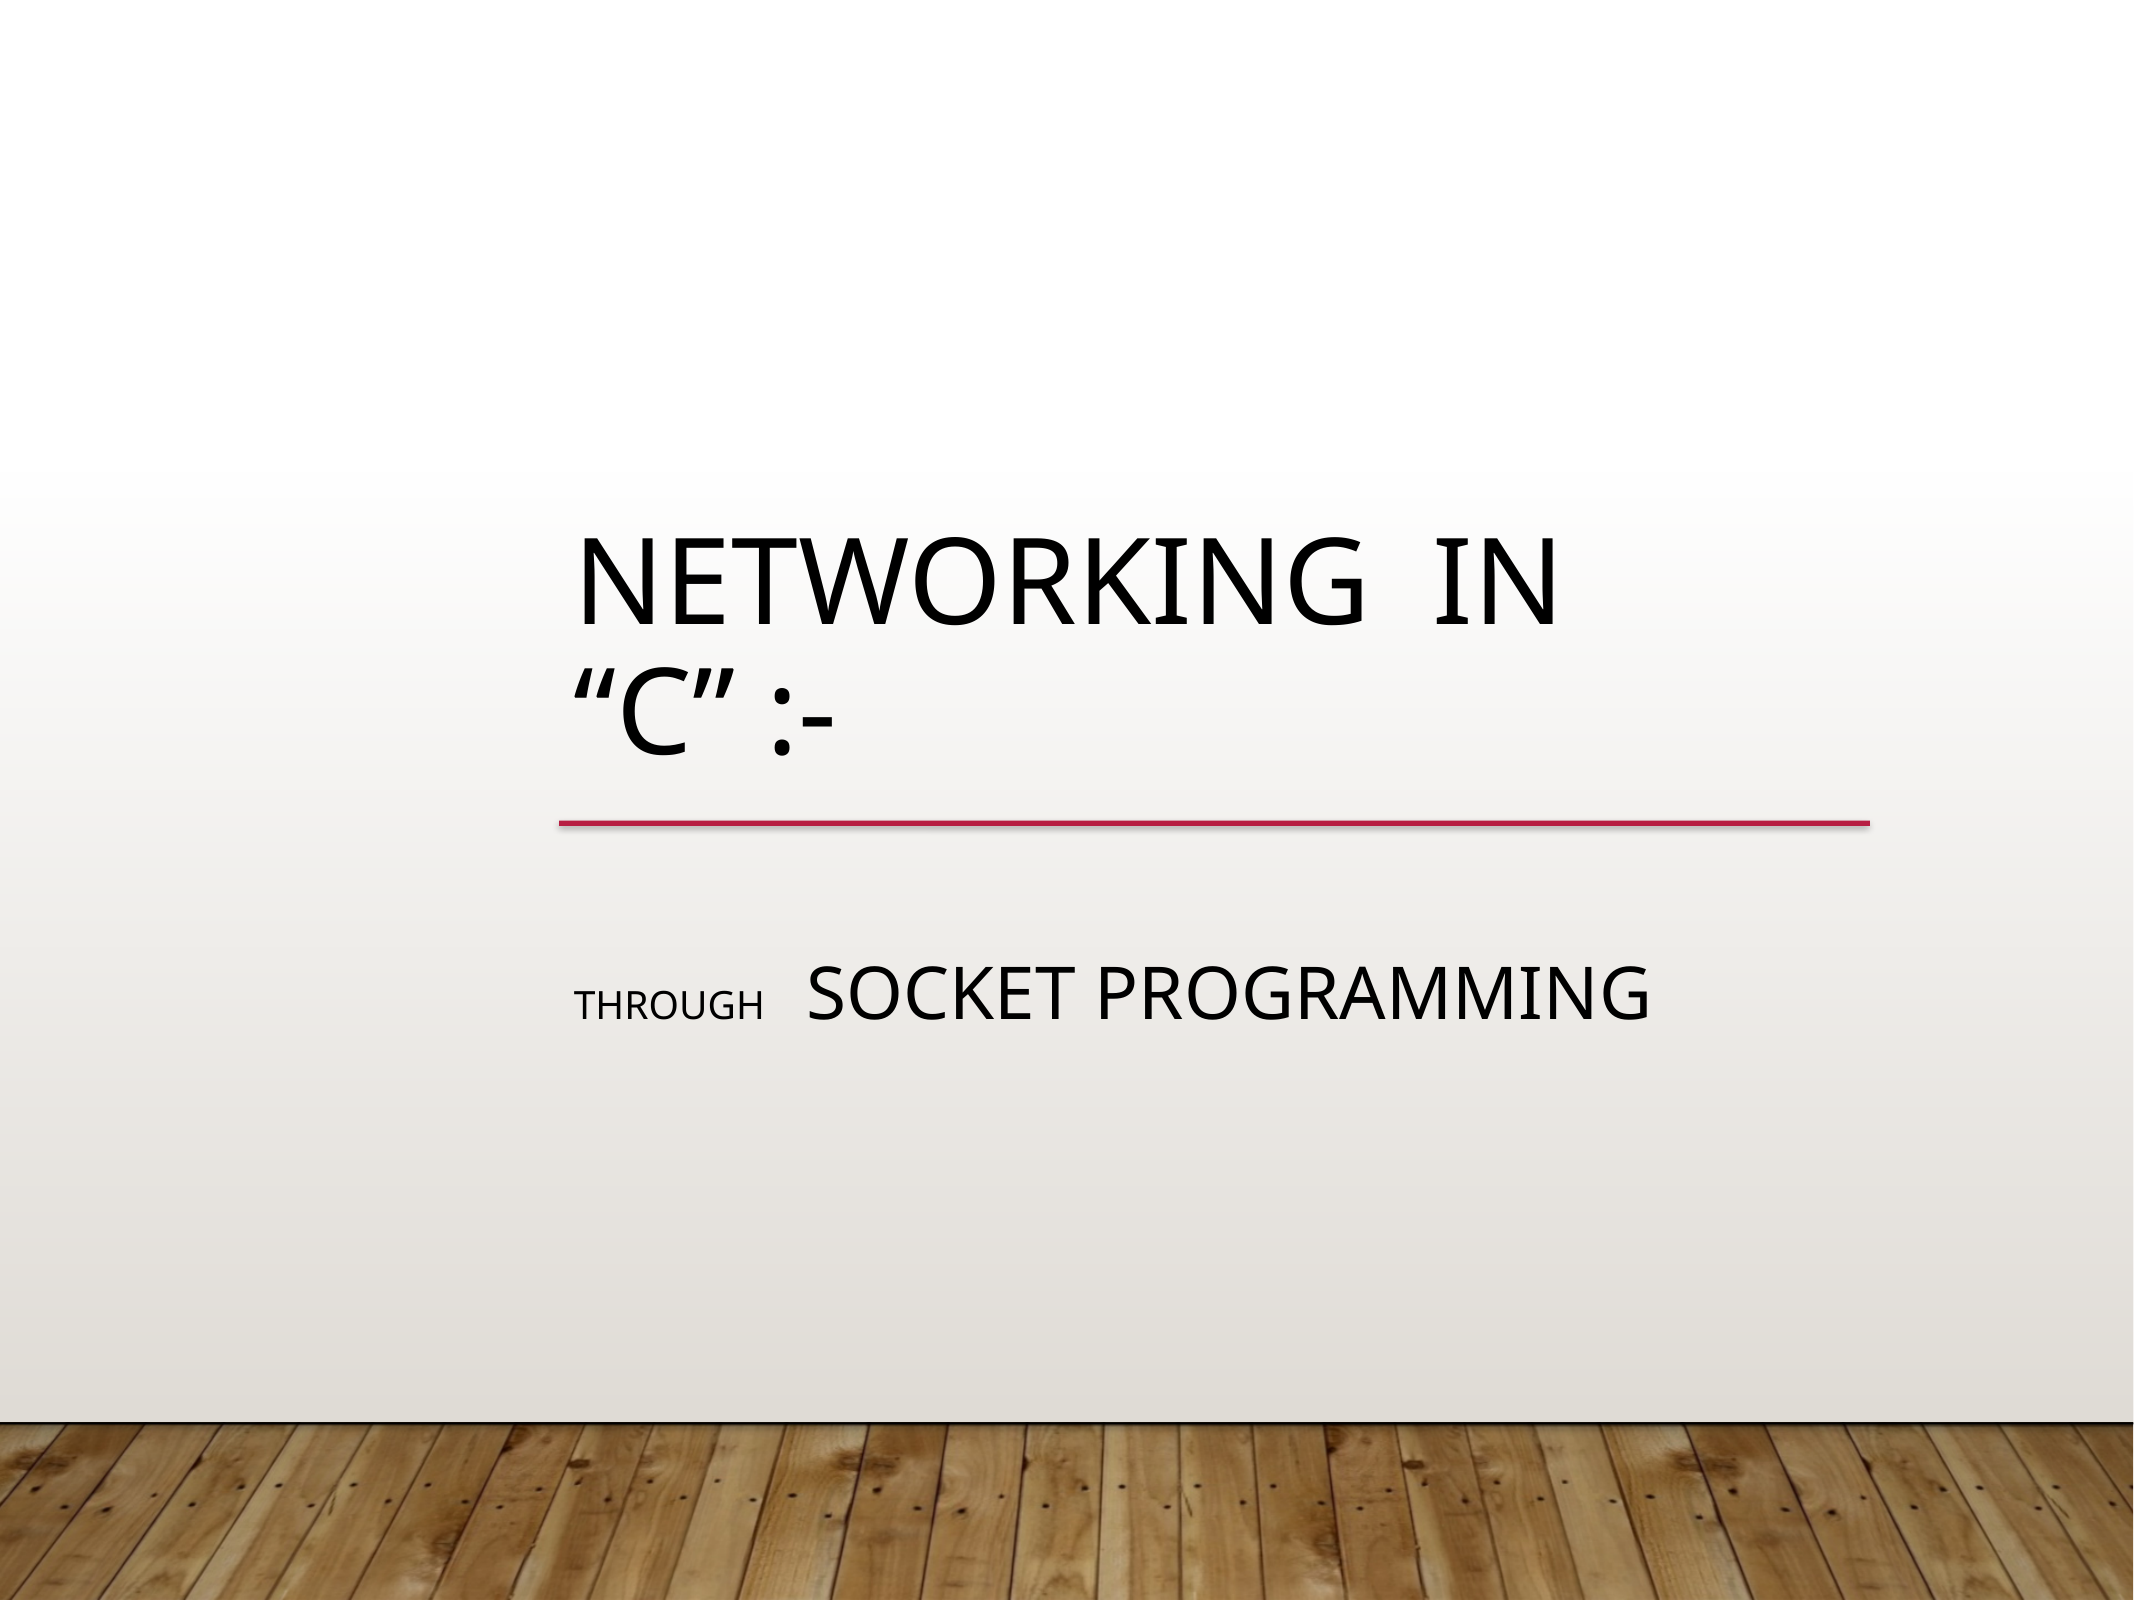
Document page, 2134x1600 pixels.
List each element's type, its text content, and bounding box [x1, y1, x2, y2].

text_box through socket programming [559, 823, 1870, 1052]
picture [0, 1425, 2134, 1600]
text_box Networking in “C” :- [559, 187, 1870, 781]
